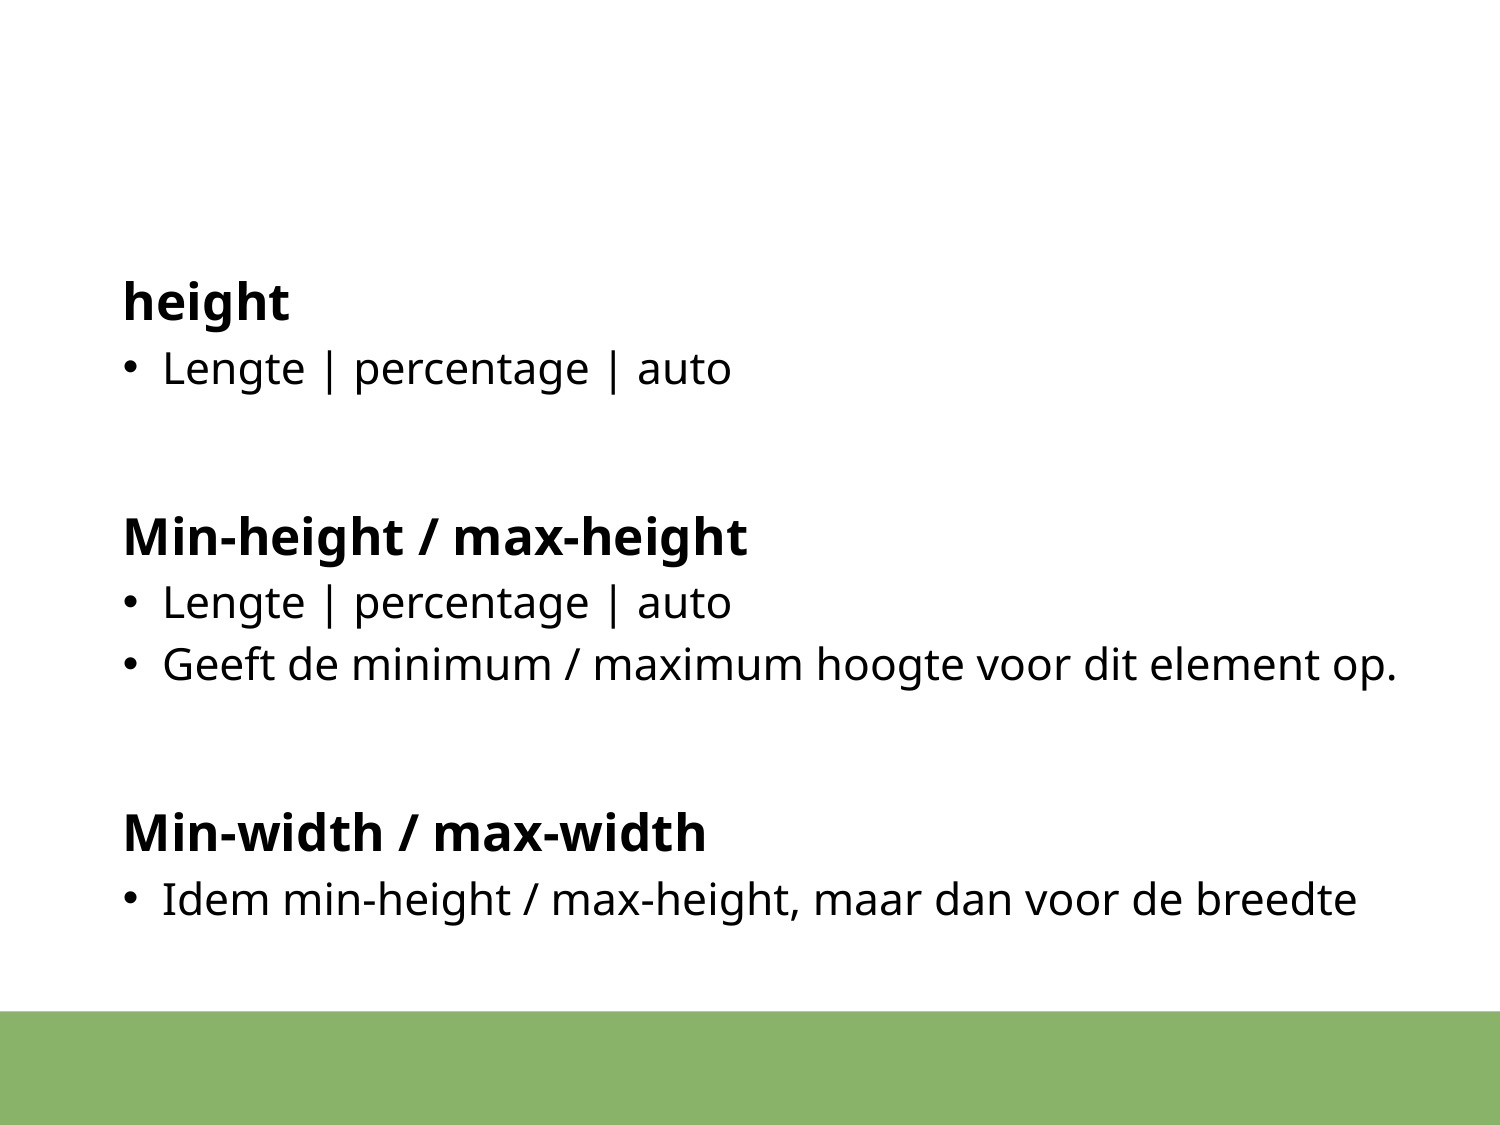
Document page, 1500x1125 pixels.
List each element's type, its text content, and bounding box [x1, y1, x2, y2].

list height Lengte | percentage | auto Min-height / max-height Lengte | percentage | auto Geeft de minimum / maximum hoogte voor dit element op. Min-width / max-width Idem min-height / max-height, maar dan voor de breedte [107, 249, 1425, 993]
